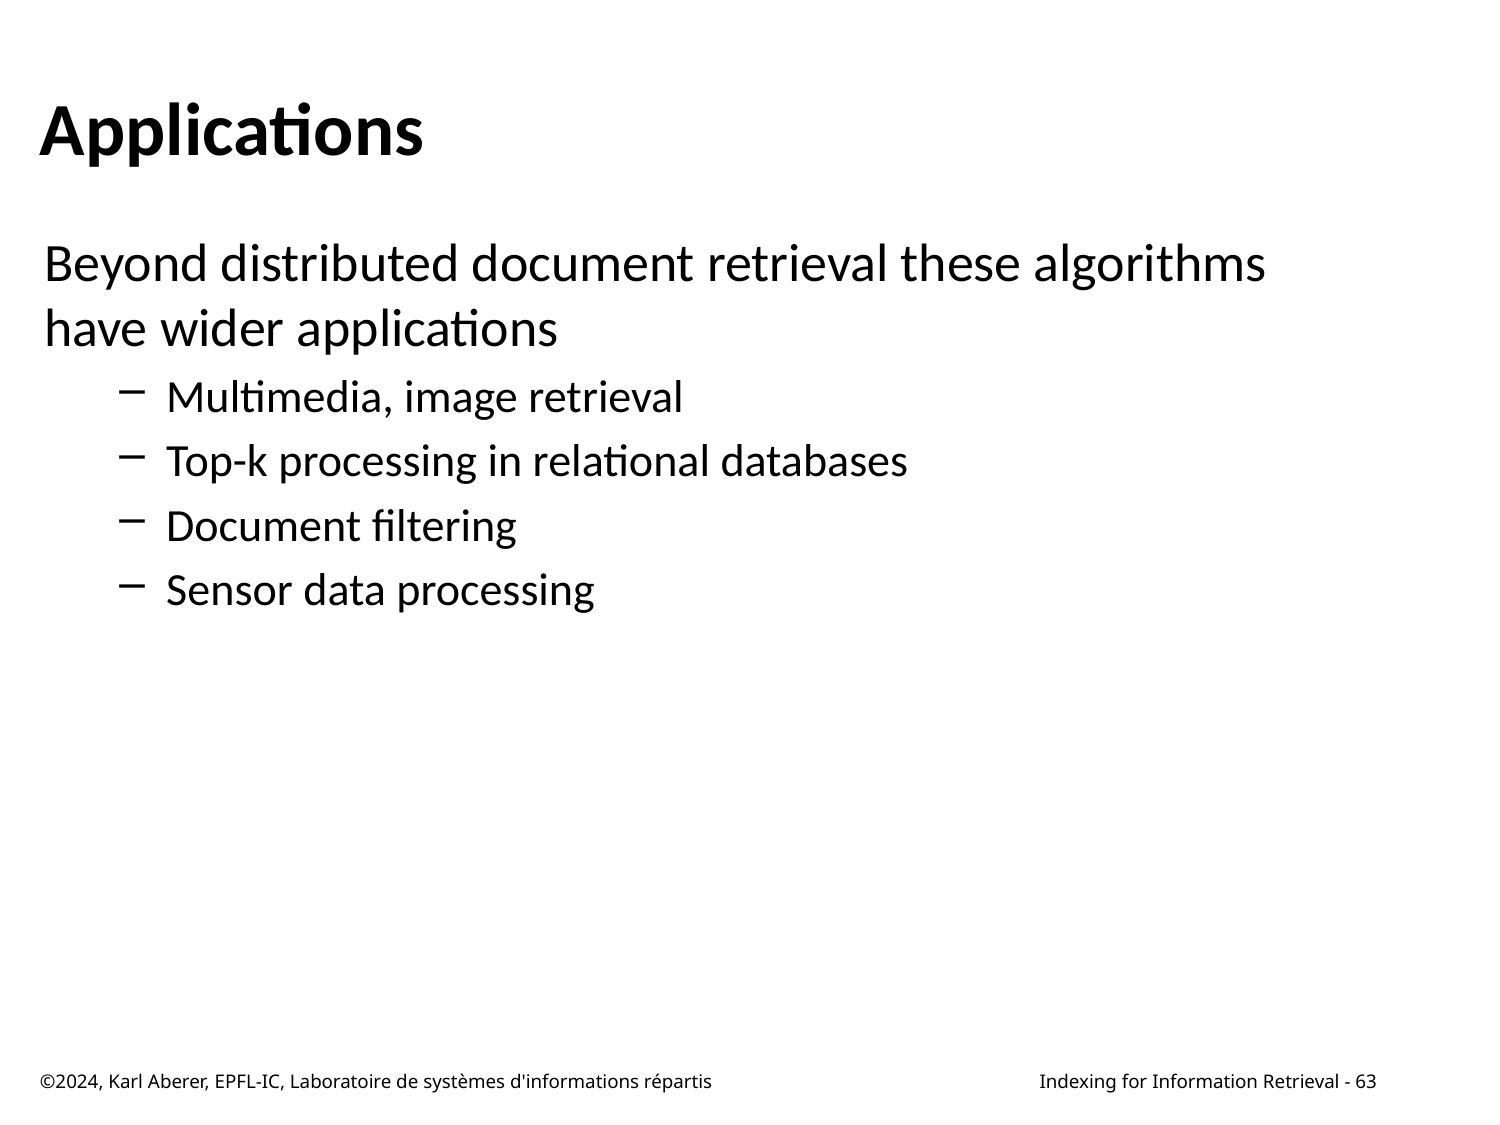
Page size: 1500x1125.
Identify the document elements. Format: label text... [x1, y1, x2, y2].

title Applications [24, 49, 1388, 201]
list Beyond distributed document retrieval these algorithms have wider applications Multimedia, image retrieval Top-k processing in relational databases Document filtering Sensor data processing [29, 219, 1393, 1046]
footer ©2024, Karl Aberer, EPFL-IC, Laboratoire de systèmes d'informations répartis [24, 1062, 988, 1101]
